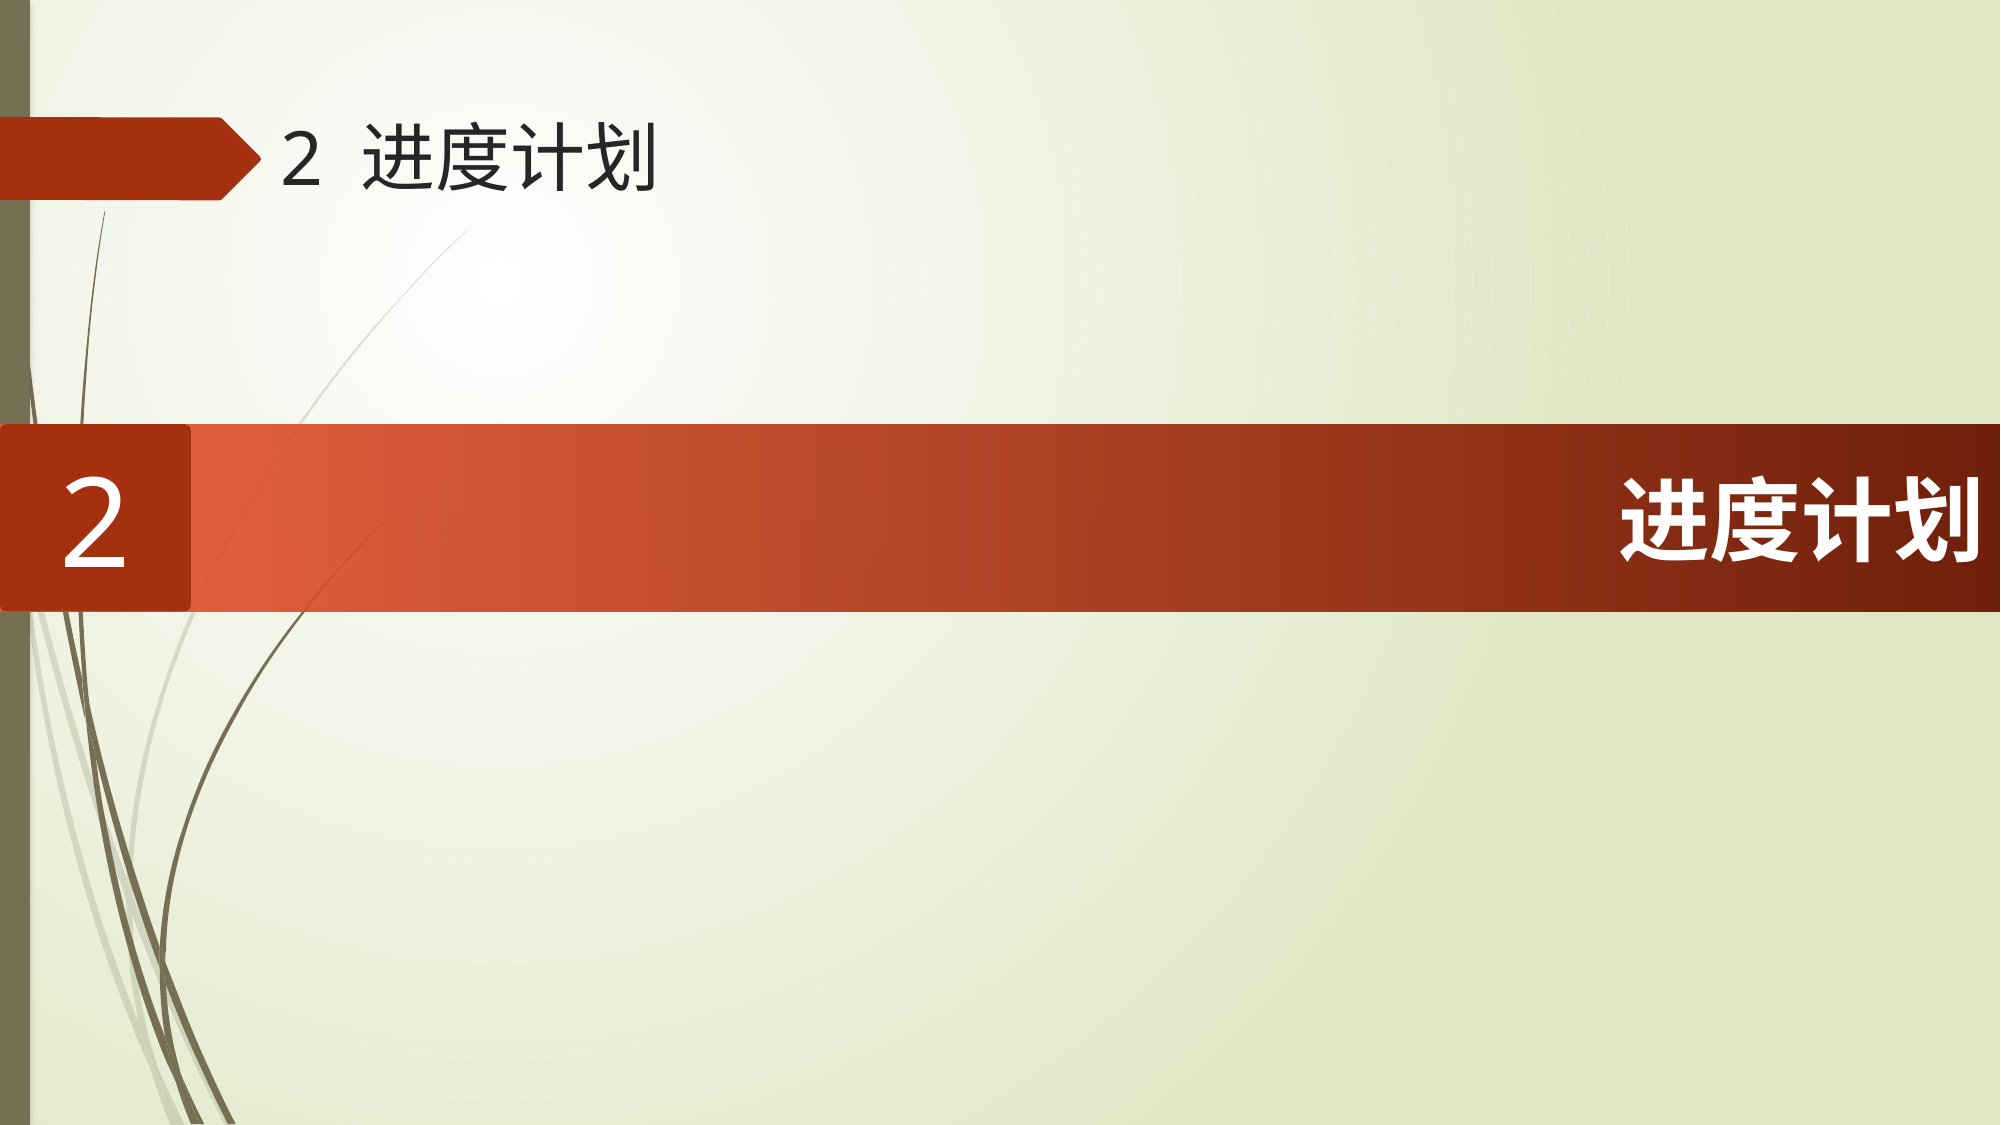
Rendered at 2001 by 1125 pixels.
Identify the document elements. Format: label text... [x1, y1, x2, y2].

text_box 2 [0, 422, 193, 613]
text_box 进度计划 [188, 423, 2000, 613]
title 2 进度计划 [265, 102, 1872, 217]
